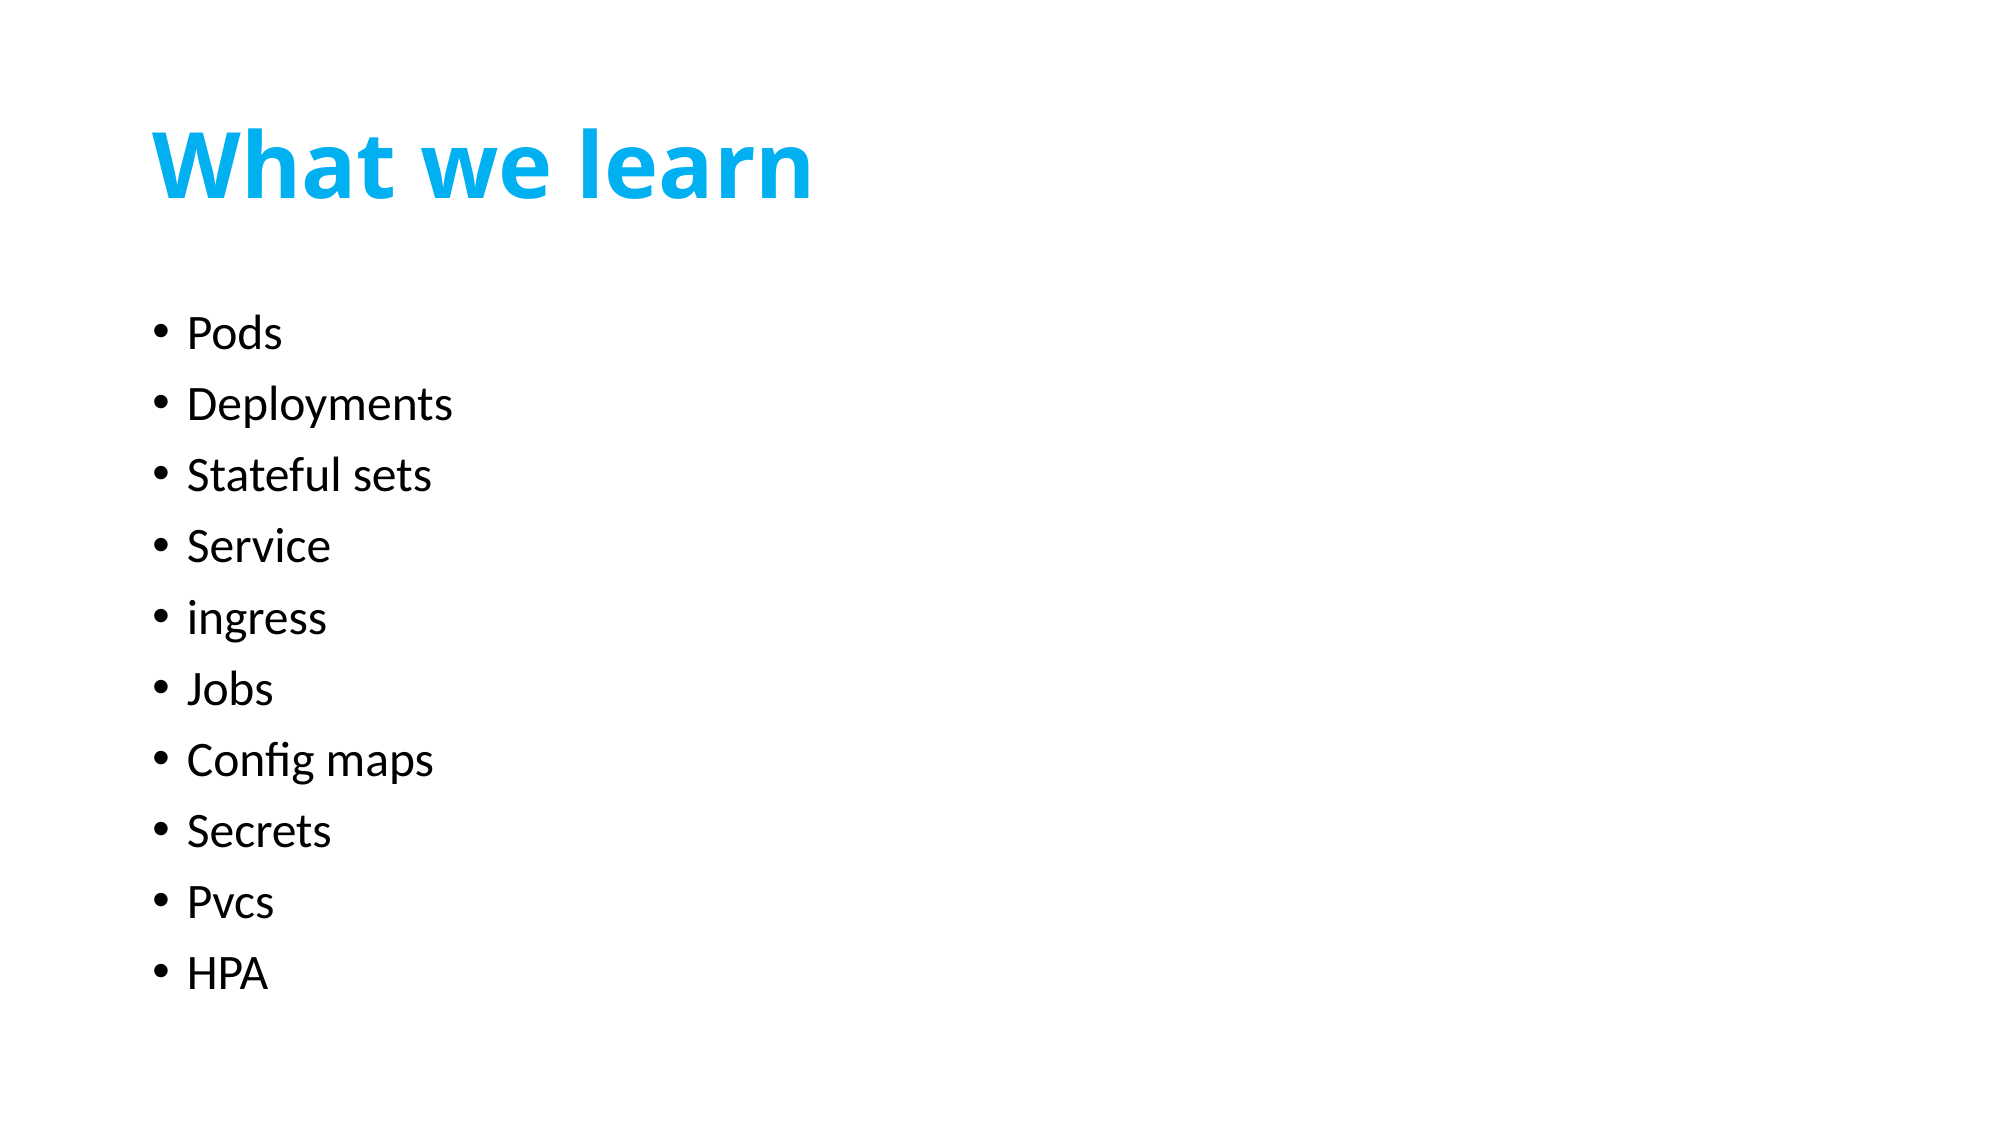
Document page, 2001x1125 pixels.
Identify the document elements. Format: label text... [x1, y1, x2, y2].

list Pods Deployments Stateful sets Service ingress Jobs Config maps Secrets Pvcs HPA [137, 299, 1863, 1014]
title What we learn [137, 59, 1863, 278]
